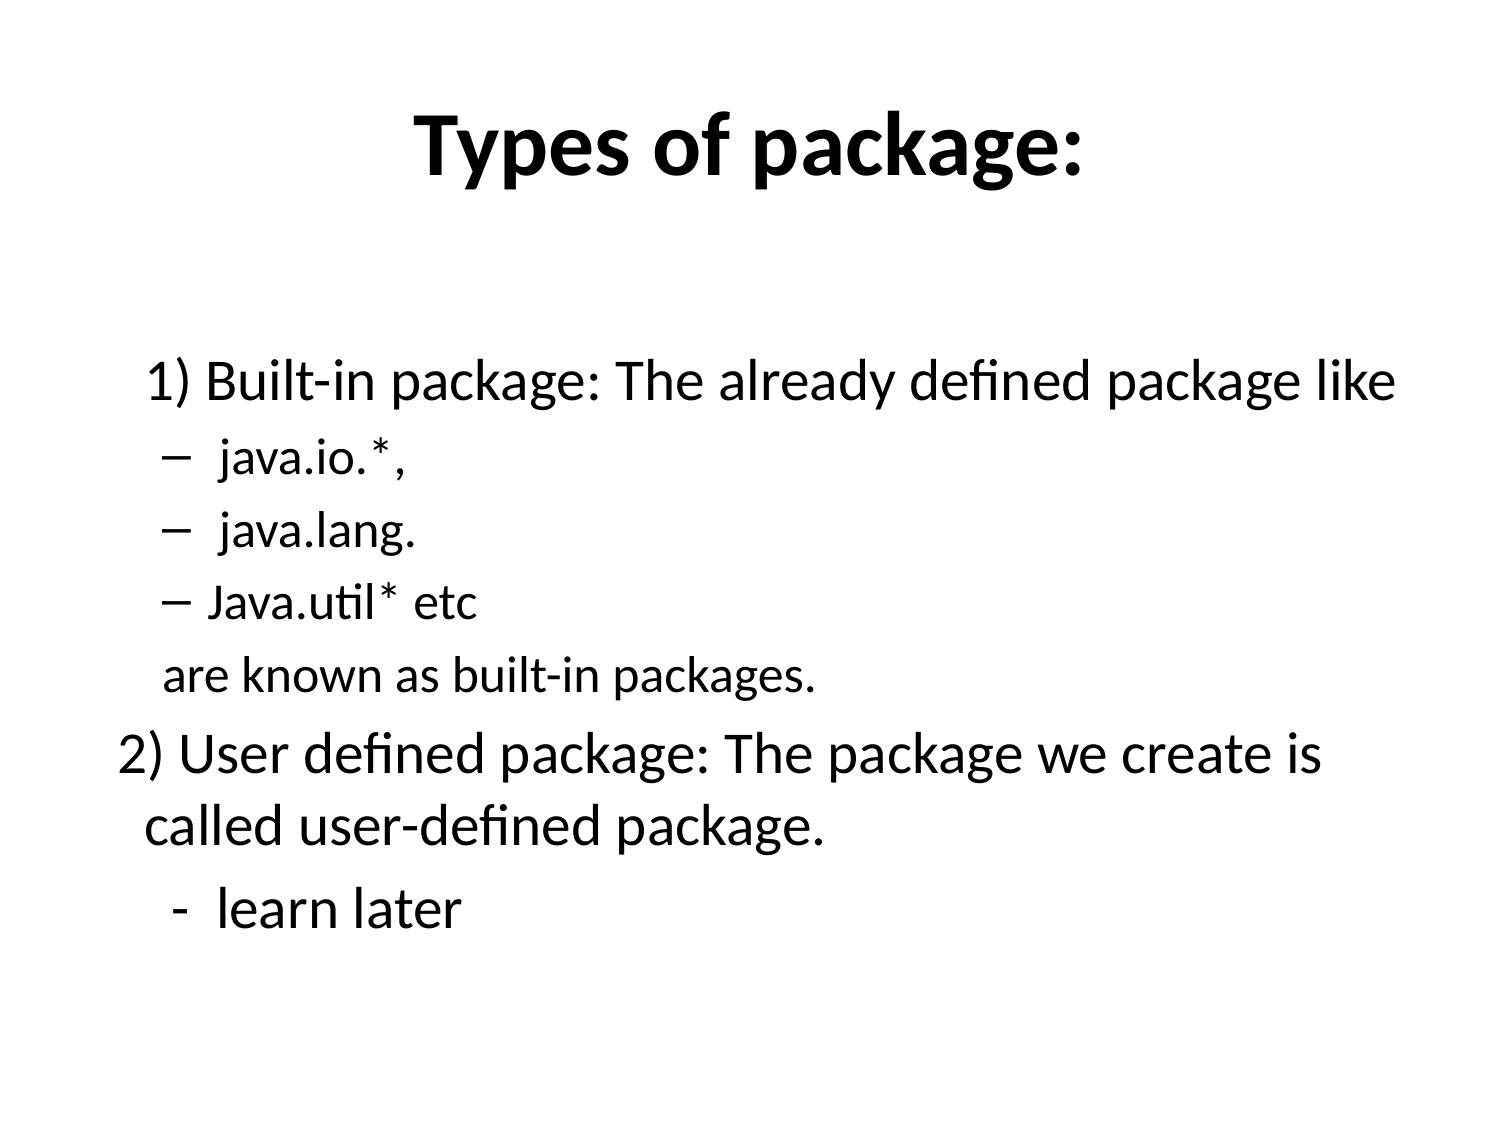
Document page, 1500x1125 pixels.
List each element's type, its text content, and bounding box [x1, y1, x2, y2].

list 1) Built-in package: The already defined package like java.io.*, java.lang. Java.util* etc are known as built-in packages. 2) User defined package: The package we create is called user-defined package. - learn later [75, 262, 1425, 1005]
title Types of package: [75, 45, 1425, 233]
